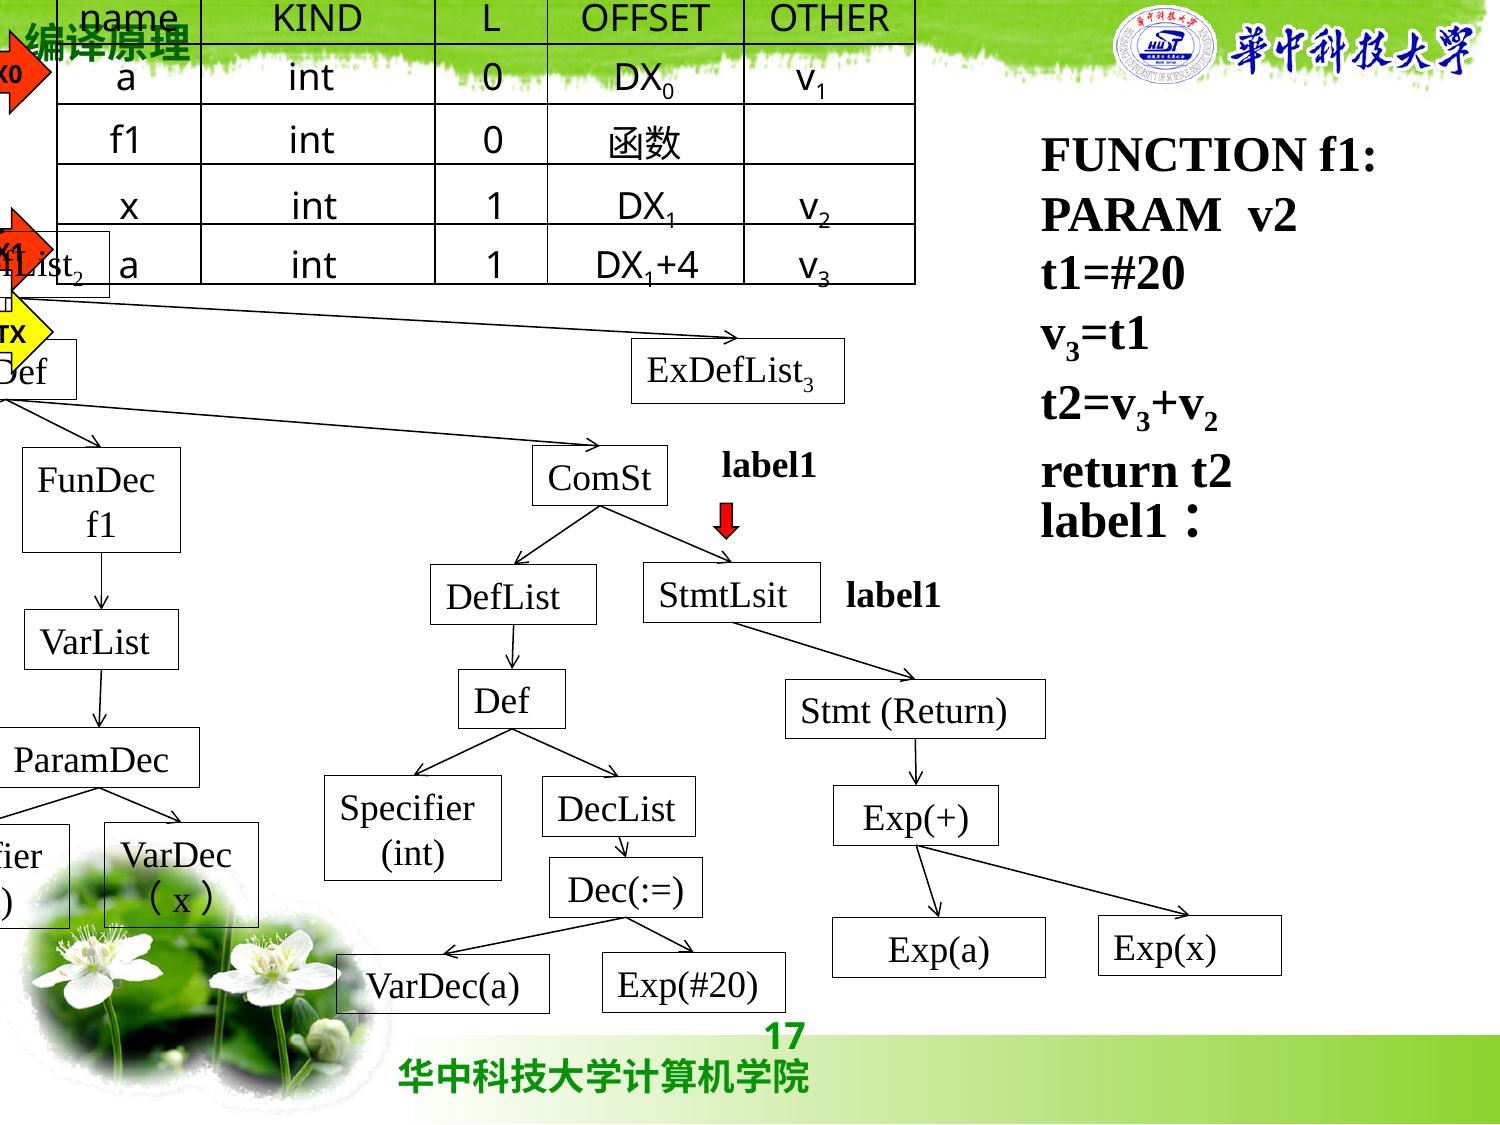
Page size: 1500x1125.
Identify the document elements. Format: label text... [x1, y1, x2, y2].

text_box Exp(a) [832, 917, 1046, 978]
table_header DX0 [560, 43, 728, 106]
table_header v3 [731, 231, 899, 297]
table_header int [200, 172, 429, 231]
table_header x [59, 172, 200, 231]
table_cell [899, 225, 914, 283]
table_cell [58, 166, 200, 223]
table_header 0 [426, 43, 560, 106]
text_box DecList [542, 776, 696, 837]
text_box StmtLsit [643, 562, 821, 623]
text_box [0, 400, 5, 446]
table_header [729, 106, 897, 166]
text_box pTX [0, 311, 47, 374]
table_header OFFSET [548, 0, 743, 43]
table_cell [202, 166, 434, 172]
text_box ExDefList3 [631, 338, 845, 404]
text_box DefList [430, 564, 597, 625]
table_cell [548, 166, 743, 172]
text_box Specifier (int) [0, 825, 70, 929]
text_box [6, 292, 739, 339]
text_box ParamDec [0, 727, 200, 788]
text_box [0, 199, 6, 232]
table_header OTHER [745, 0, 914, 43]
text_box Exp(#20) [602, 952, 786, 1013]
picture [0, 0, 56, 54]
table_header int [197, 43, 426, 106]
text_box FUNCTION f1: PARAM v2 [950, 113, 1495, 256]
table_header DX1+4 [563, 231, 731, 292]
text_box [413, 729, 512, 776]
table_header v1 [728, 43, 896, 106]
table_header int [199, 231, 428, 292]
table_cell [745, 165, 914, 223]
text_box Exp(x) [1098, 915, 1282, 976]
text_box Stmt (Return) [785, 679, 1046, 739]
text_box ComSt [532, 445, 631, 506]
text_box ExDef [0, 339, 77, 400]
text_box Def [458, 669, 566, 729]
table_header DX1 [563, 172, 731, 231]
table_cell [436, 166, 547, 172]
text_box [513, 506, 601, 565]
table_header a [56, 43, 197, 109]
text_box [599, 506, 733, 563]
text_box VarDec(a) [336, 954, 550, 1014]
text_box Dec(:=) [549, 857, 703, 918]
table_header int [197, 106, 426, 166]
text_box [625, 918, 694, 953]
text_box TX1 [6, 208, 35, 231]
table_header 1 [428, 231, 563, 292]
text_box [442, 918, 626, 955]
picture [0, 93, 9, 113]
text_box label1 [755, 562, 975, 622]
picture [916, 0, 1500, 113]
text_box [0, 788, 100, 825]
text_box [619, 837, 626, 858]
text_box VarList [24, 609, 179, 670]
picture [0, 828, 413, 1125]
table_header L [436, 0, 547, 43]
text_box TX0 [0, 30, 52, 114]
text_box VarDec （x） [104, 822, 259, 928]
table_header 函数 [561, 106, 729, 166]
table_header KIND [202, 0, 434, 43]
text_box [5, 400, 600, 446]
slide_number 17 [508, 1001, 821, 1071]
picture [12, 53, 56, 113]
text_box t1=#20 v3=t1 [950, 231, 1494, 315]
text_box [916, 845, 1190, 916]
text_box t2=v3+v2 return t2 [950, 361, 1494, 445]
table_header 1 [429, 172, 563, 231]
table_cell [896, 105, 914, 163]
text_box ExDefList2 [0, 231, 59, 298]
text_box label1： [950, 479, 1494, 563]
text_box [99, 788, 182, 823]
table_header f1 [57, 106, 197, 166]
text_box label1 [631, 432, 851, 516]
table_header v2 [731, 172, 899, 231]
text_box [512, 729, 620, 777]
table_header a [59, 231, 199, 292]
table_header 0 [426, 106, 561, 166]
text_box Specifier (int) [324, 775, 502, 881]
table_header name [58, 0, 200, 43]
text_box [732, 623, 916, 680]
table_cell [896, 45, 914, 103]
text_box FunDec f1 [22, 447, 181, 553]
text_box Exp(+) [833, 785, 999, 846]
